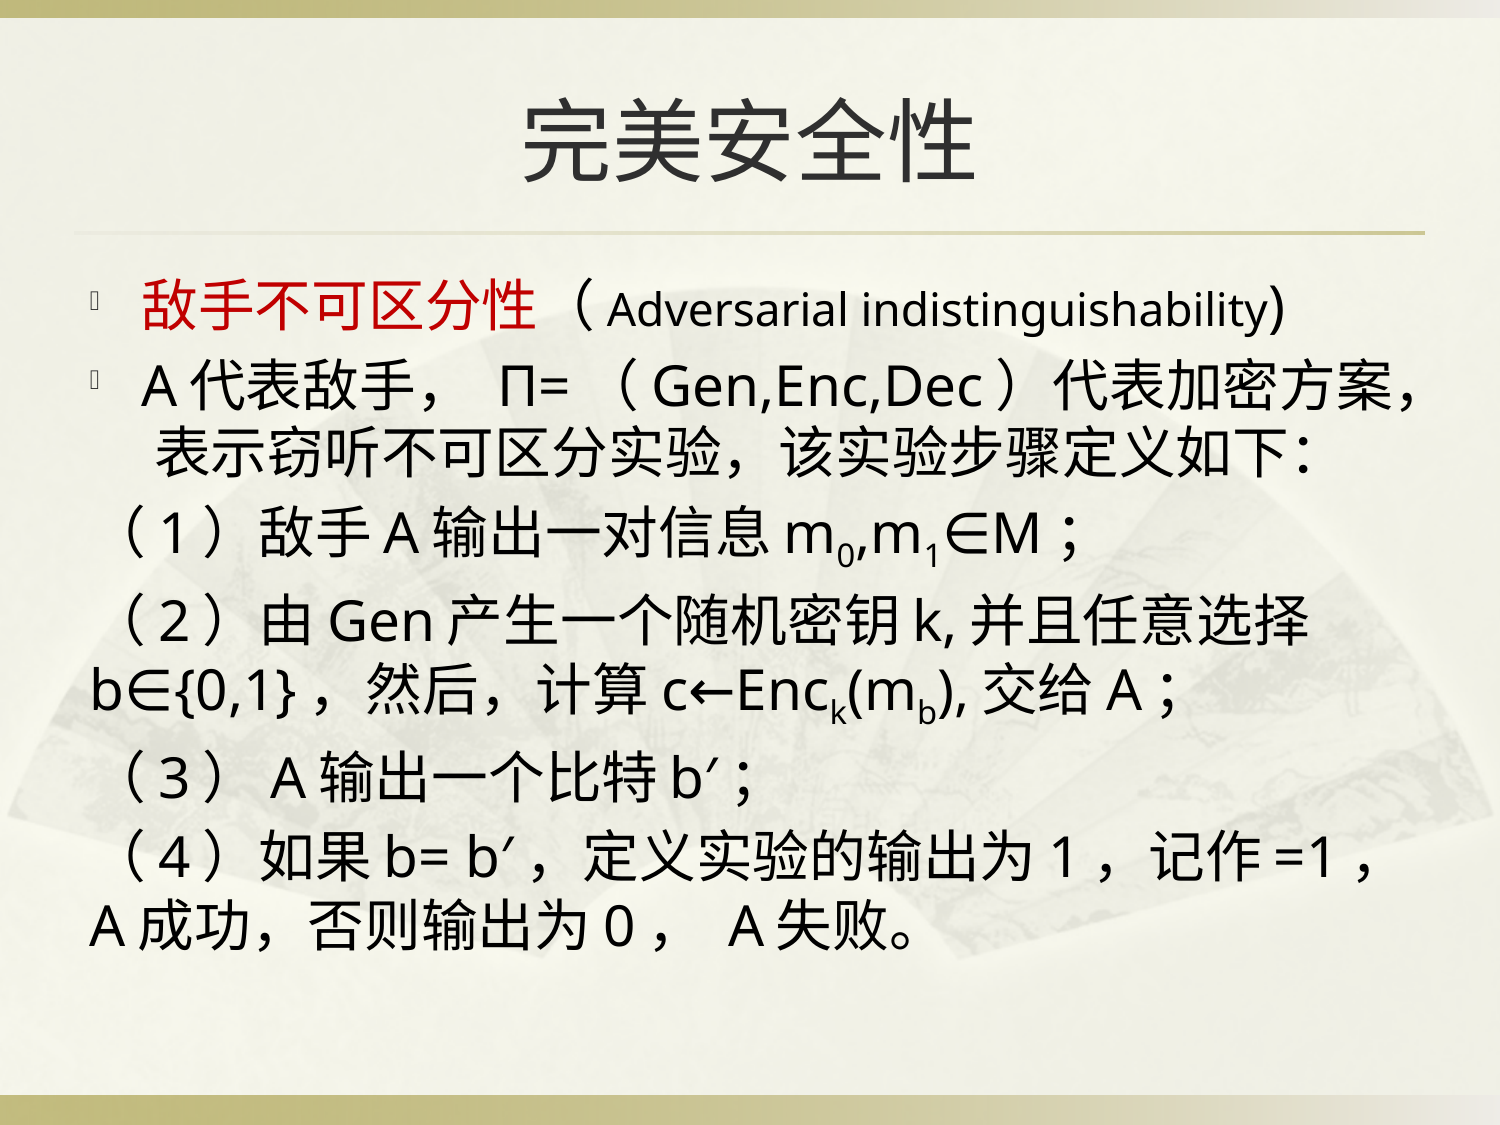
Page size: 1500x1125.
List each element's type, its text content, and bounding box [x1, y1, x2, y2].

title 完美安全性 [75, 45, 1425, 233]
